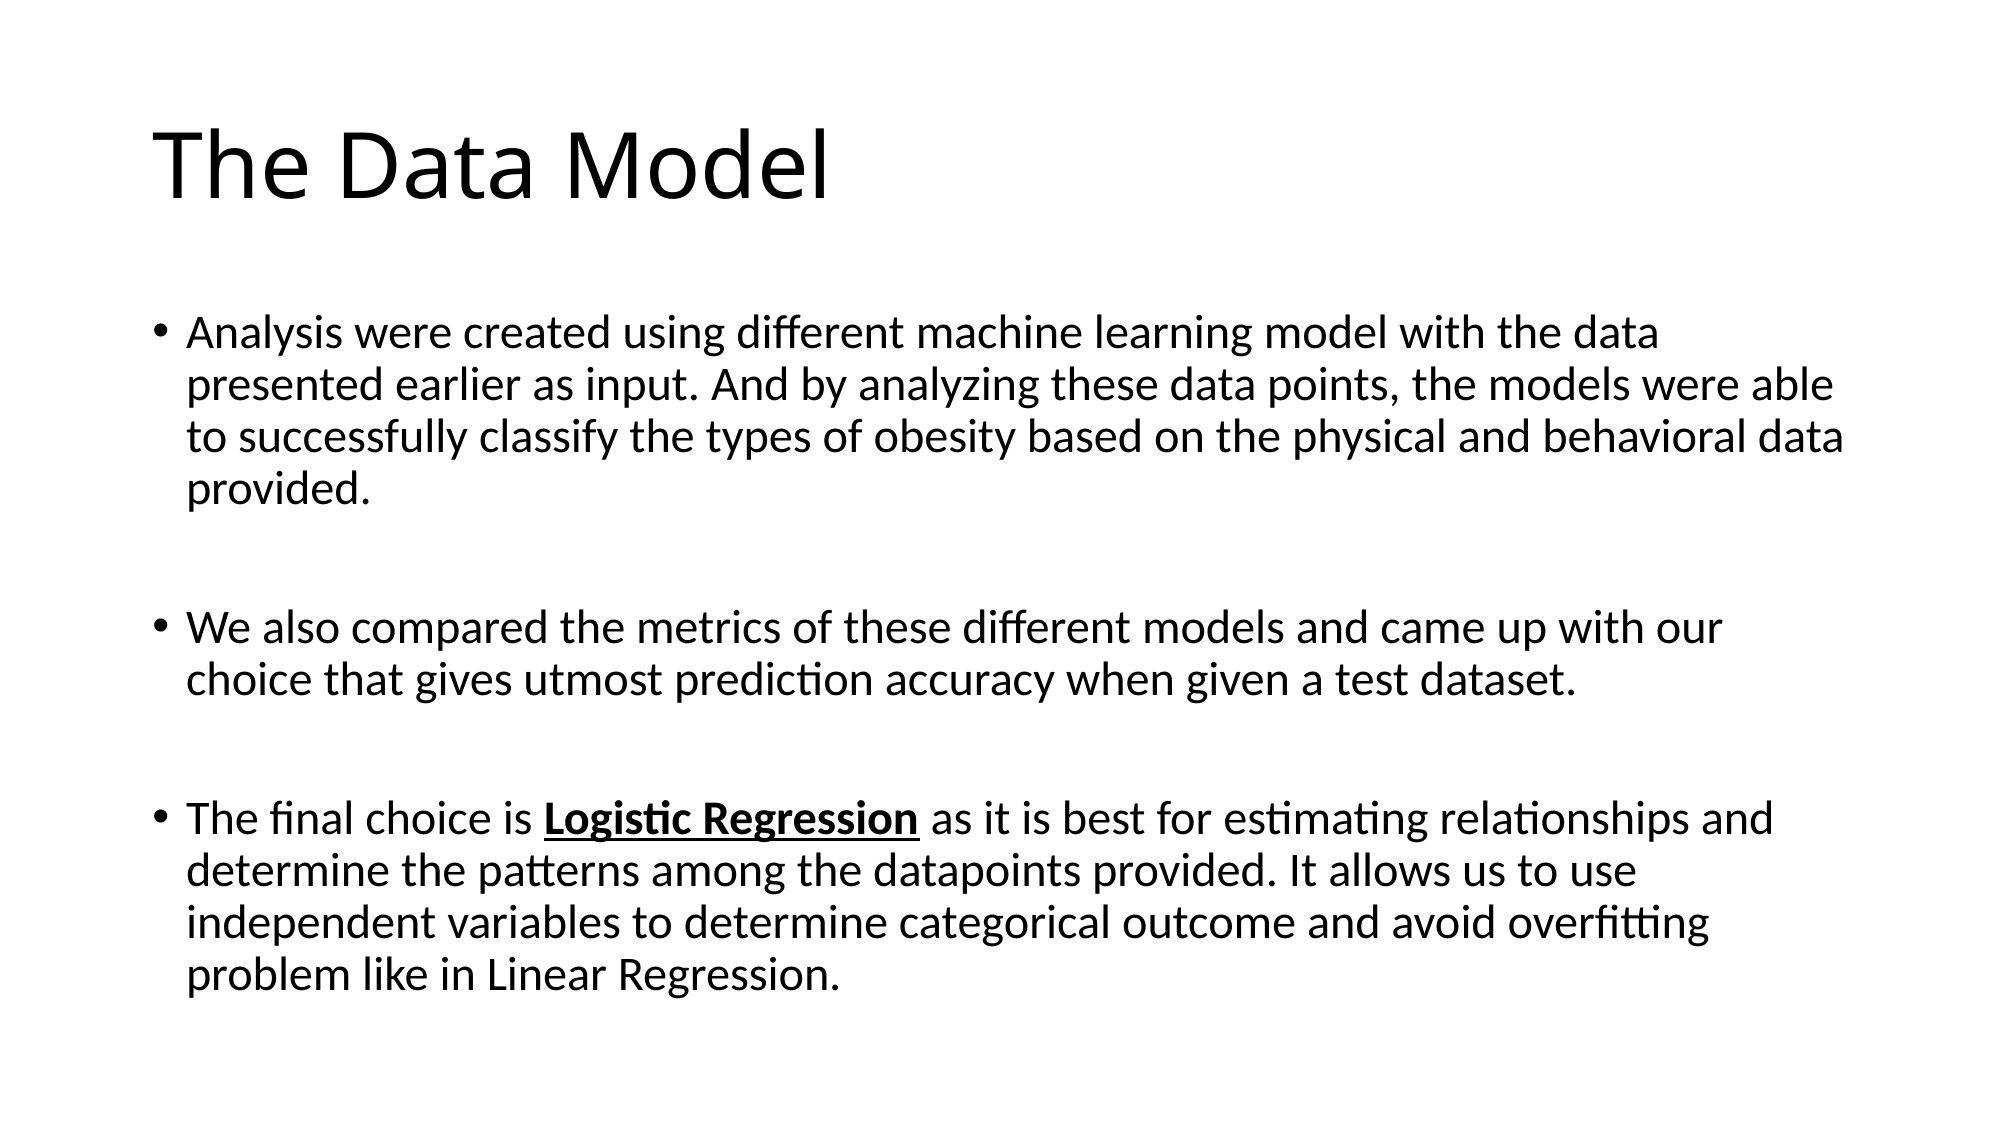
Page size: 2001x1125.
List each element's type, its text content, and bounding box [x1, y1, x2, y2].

list Analysis were created using different machine learning model with the data presented earlier as input. And by analyzing these data points, the models were able to successfully classify the types of obesity based on the physical and behavioral data provided. We also compared the metrics of these different models and came up with our choice that gives utmost prediction accuracy when given a test dataset. The final choice is Logistic Regression as it is best for estimating relationships and determine the patterns among the datapoints provided. It allows us to use independent variables to determine categorical outcome and avoid overfitting problem like in Linear Regression. [137, 299, 1863, 1014]
title The Data Model [137, 59, 1863, 278]
